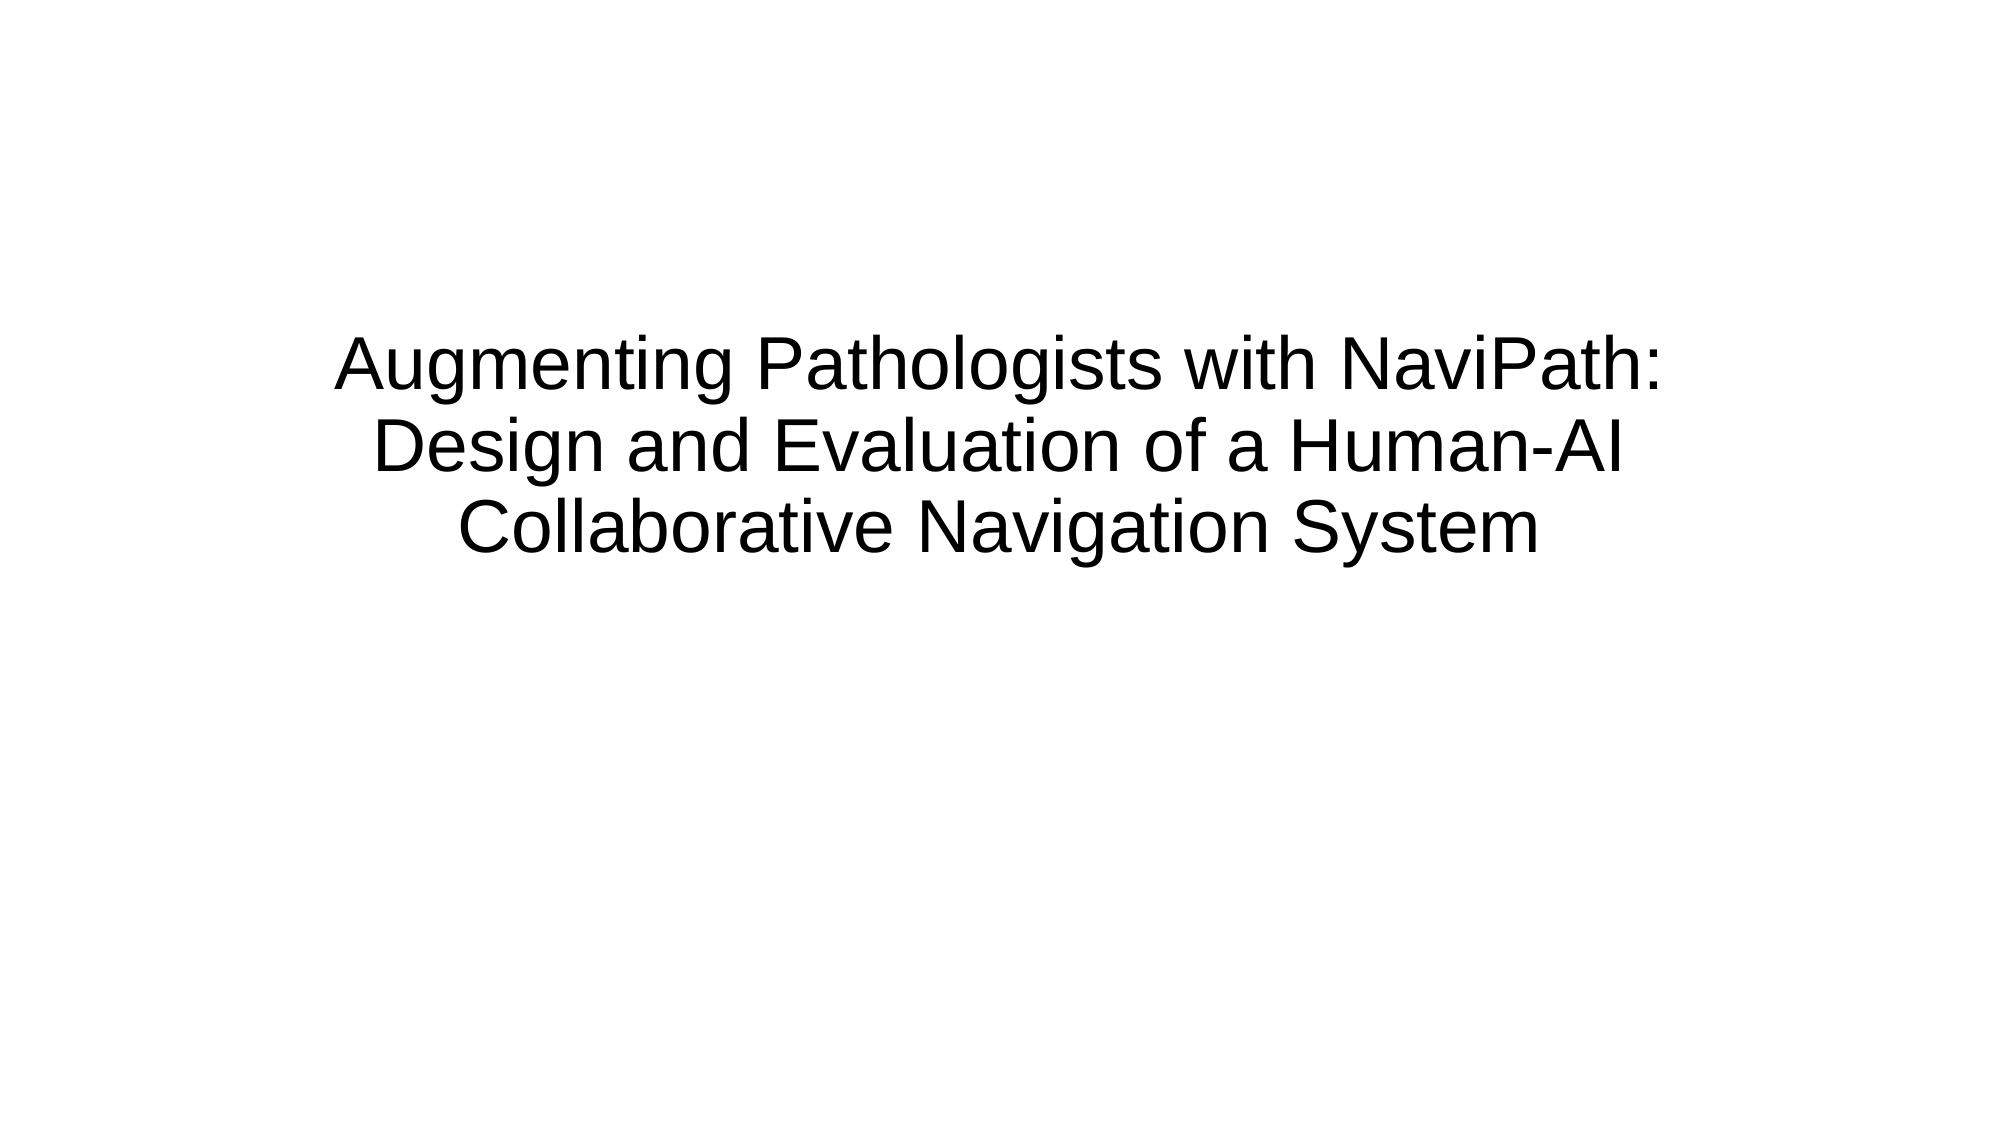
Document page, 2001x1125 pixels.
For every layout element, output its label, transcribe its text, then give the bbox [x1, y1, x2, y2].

title Augmenting Pathologists with NaviPath: Design and Evaluation of a Human-AI Collaborative Navigation System [249, 184, 1750, 576]
